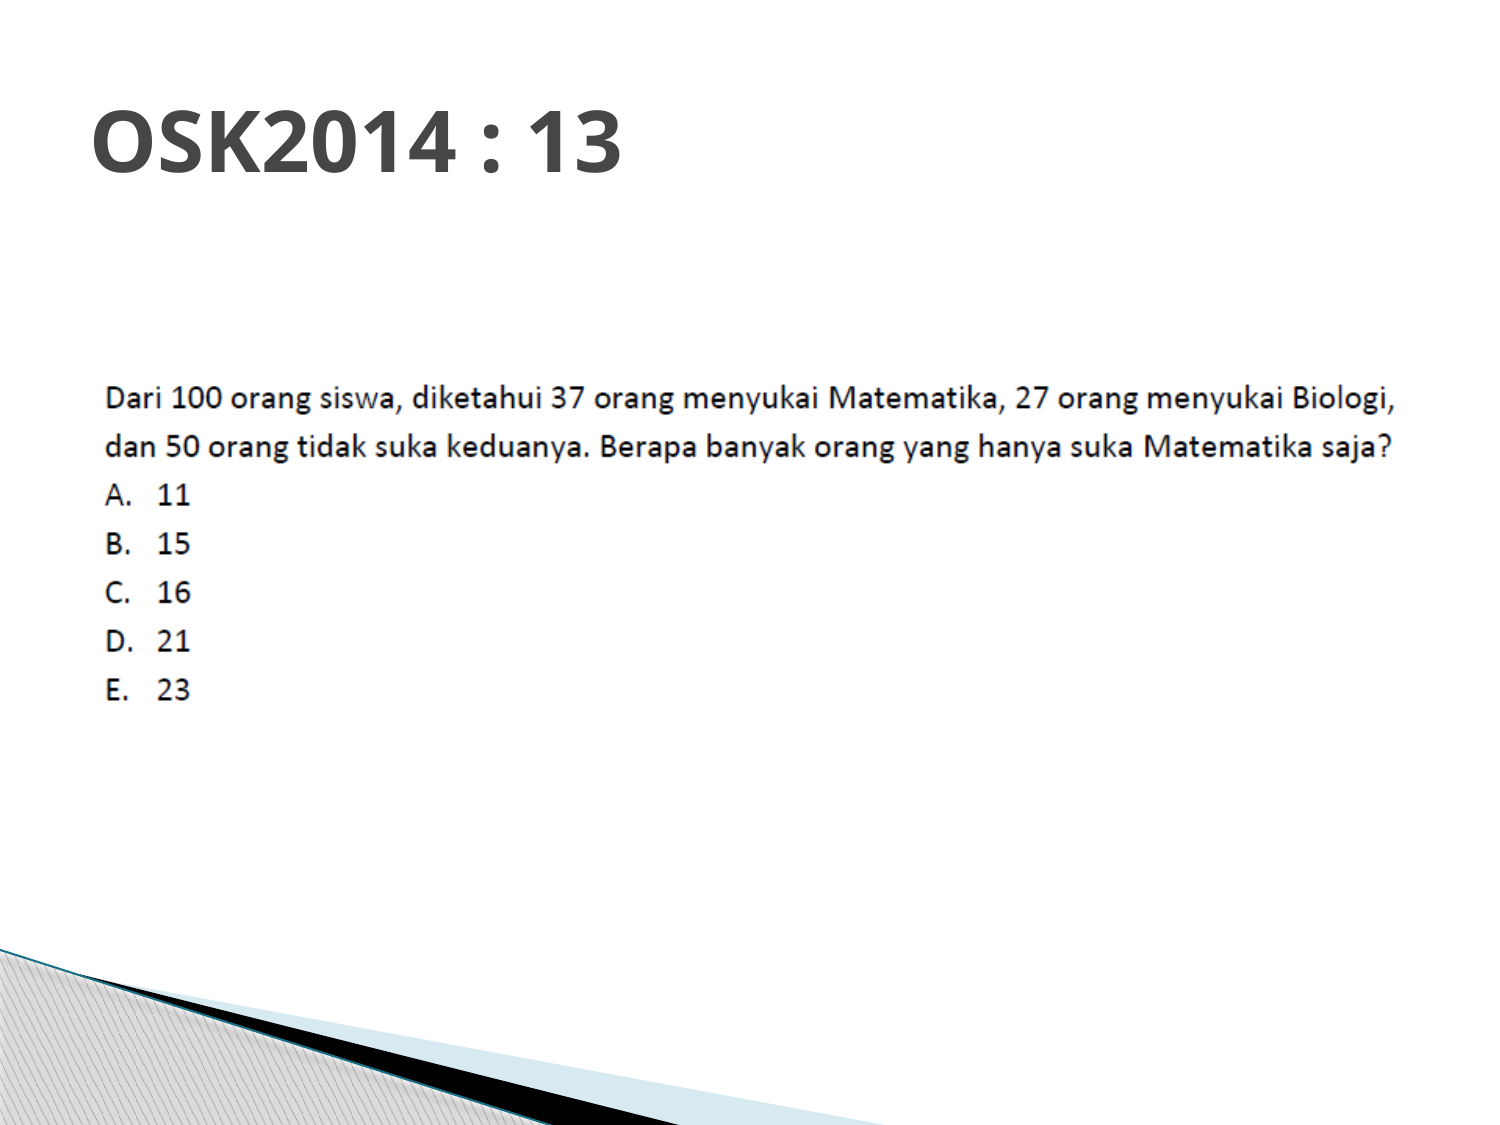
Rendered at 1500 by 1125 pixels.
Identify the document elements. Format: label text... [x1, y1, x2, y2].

title OSK2014 : 13 [75, 45, 1425, 233]
picture [99, 374, 1407, 718]
